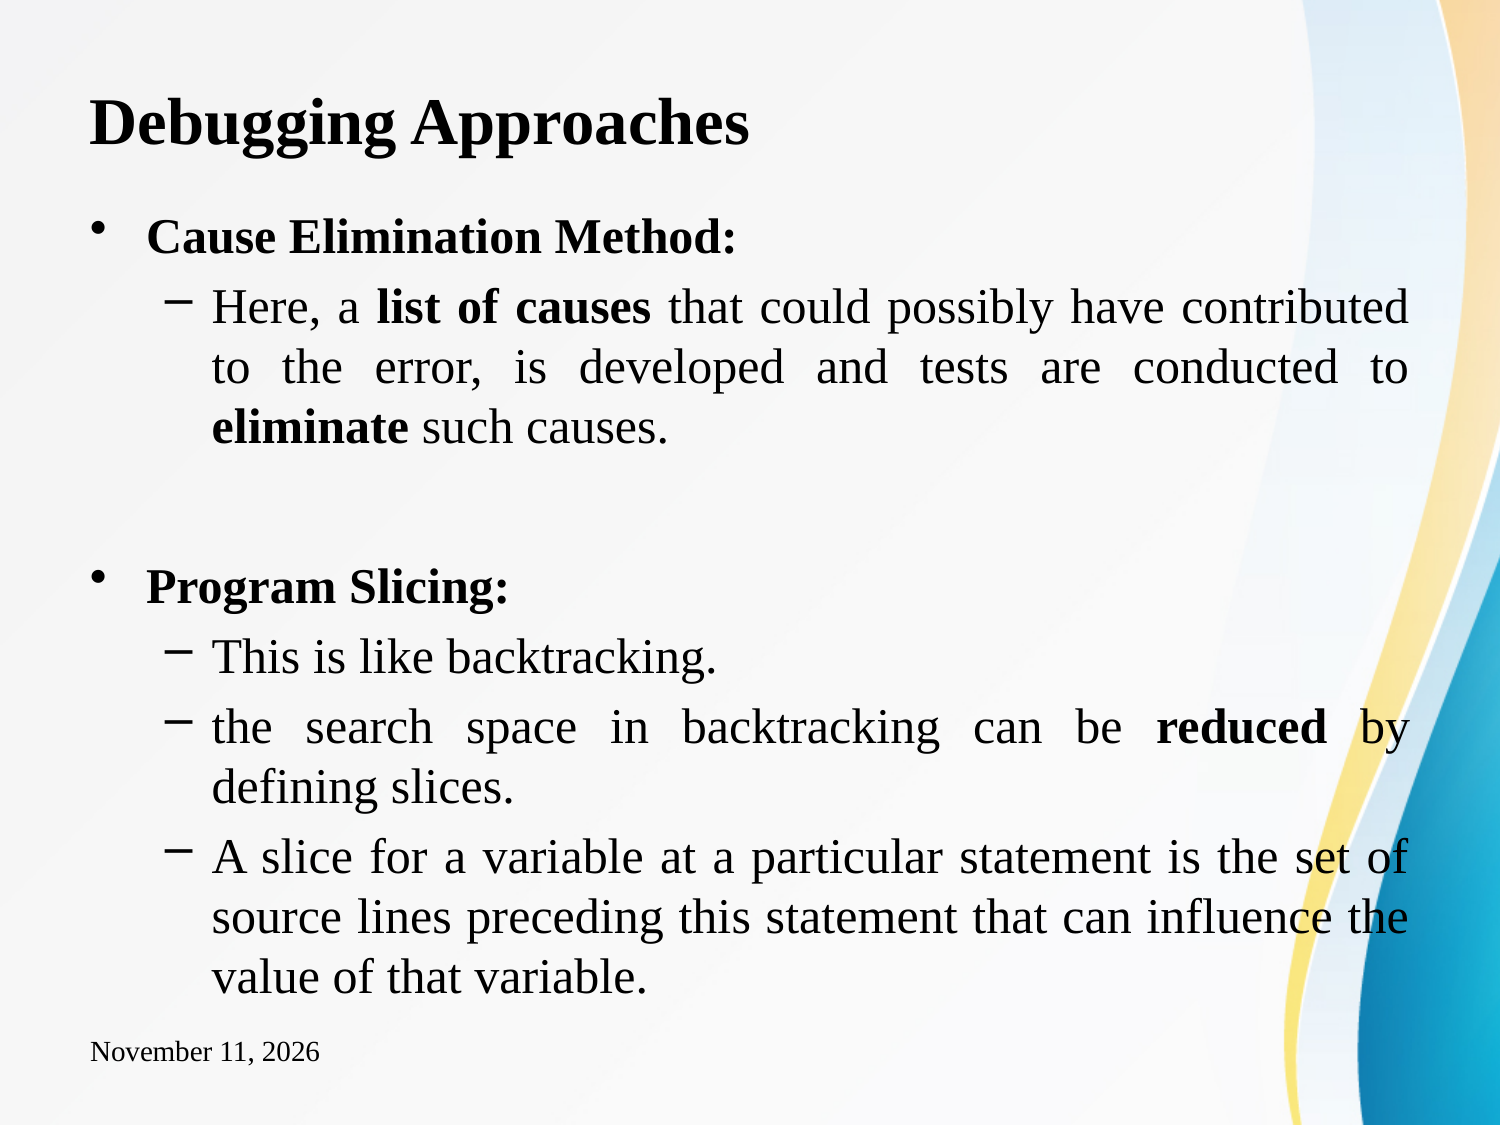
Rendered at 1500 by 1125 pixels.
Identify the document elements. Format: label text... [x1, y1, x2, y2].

slide_number [75, 1024, 425, 1103]
slide_number [1074, 1024, 1425, 1103]
title Debugging Approaches [74, 119, 1426, 196]
picture [0, 0, 1500, 1125]
list Cause Elimination Method: Here, a list of causes that could possibly have contributed to the error, is developed and tests are conducted to eliminate such causes. Program Slicing: This is like backtracking. the search space in backtracking can be reduced by defining slices. A slice for a variable at a particular statement is the set of source lines preceding this statement that can influence the value of that variable. [74, 196, 1426, 1006]
